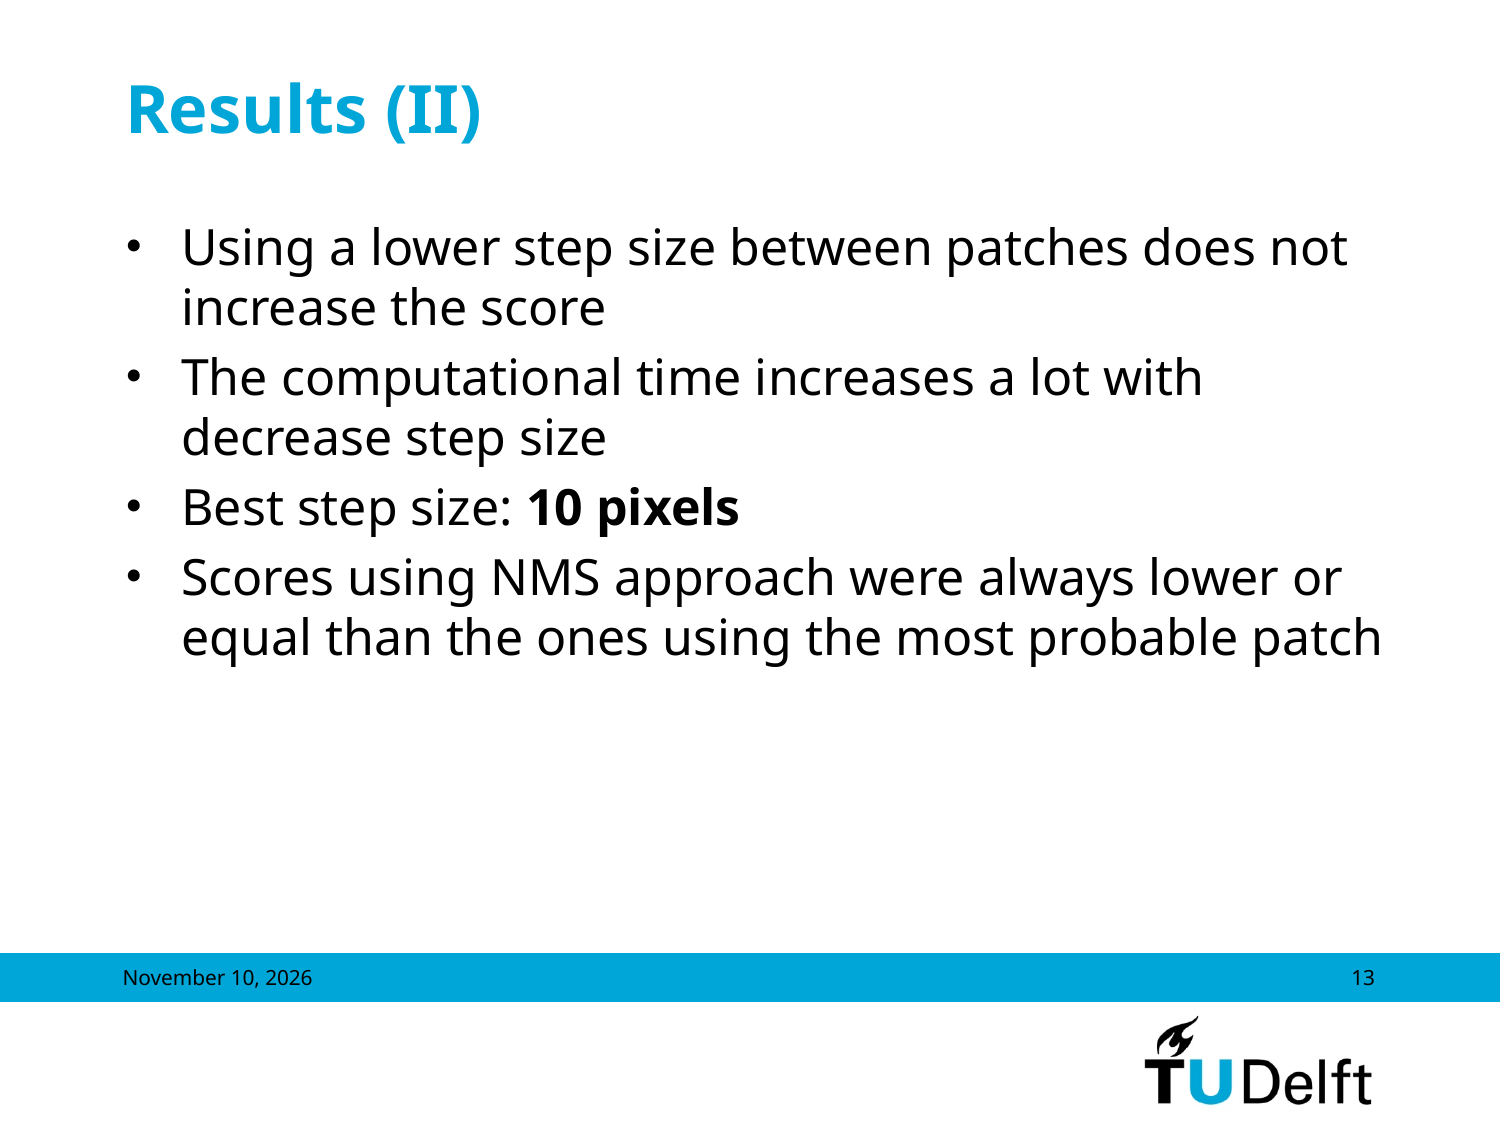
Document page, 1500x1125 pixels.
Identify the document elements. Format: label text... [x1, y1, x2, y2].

slide_number 13 [1062, 957, 1376, 996]
picture [1123, 1010, 1392, 1125]
list Using a lower step size between patches does not increase the score The computational time increases a lot with decrease step size Best step size: 10 pixels Scores using NMS approach were always lower or equal than the ones using the most probable patch [124, 207, 1401, 920]
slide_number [122, 957, 436, 1008]
title Results (II) [124, 58, 1401, 207]
